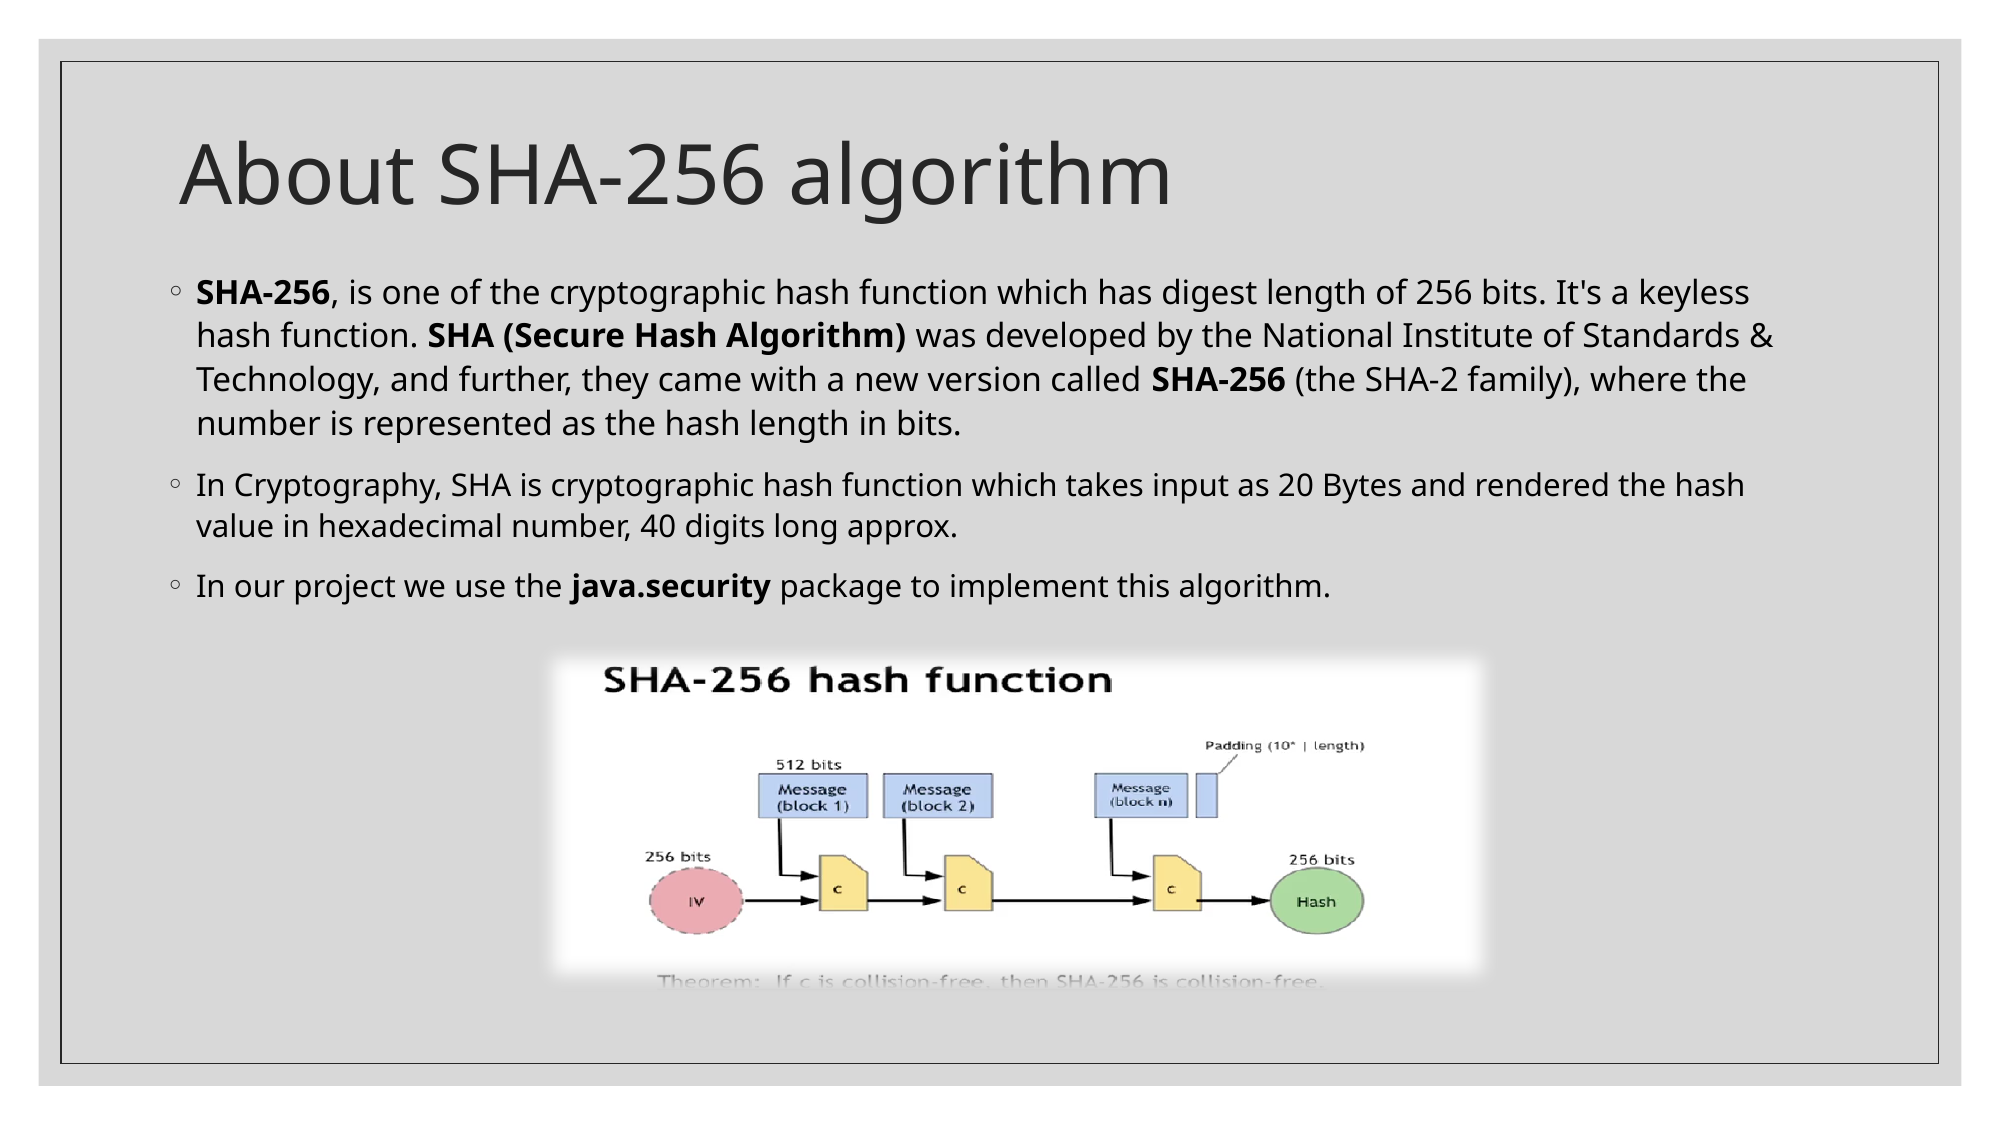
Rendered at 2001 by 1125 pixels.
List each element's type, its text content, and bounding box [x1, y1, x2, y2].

list SHA-256, is one of the cryptographic hash function which has digest length of 256 bits. It's a keyless hash function. SHA (Secure Hash Algorithm) was developed by the National Institute of Standards & Technology, and further, they came with a new version called SHA-256 (the SHA-2 family), where the number is represented as the hash length in bits. In Cryptography, SHA is cryptographic hash function which takes input as 20 Bytes and rendered the hash value in hexadecimal number, 40 digits long approx. In our project we use the java.security package to implement this algorithm. [151, 259, 1801, 891]
picture [534, 641, 1499, 992]
title About SHA-256 algorithm [164, 64, 1815, 290]
